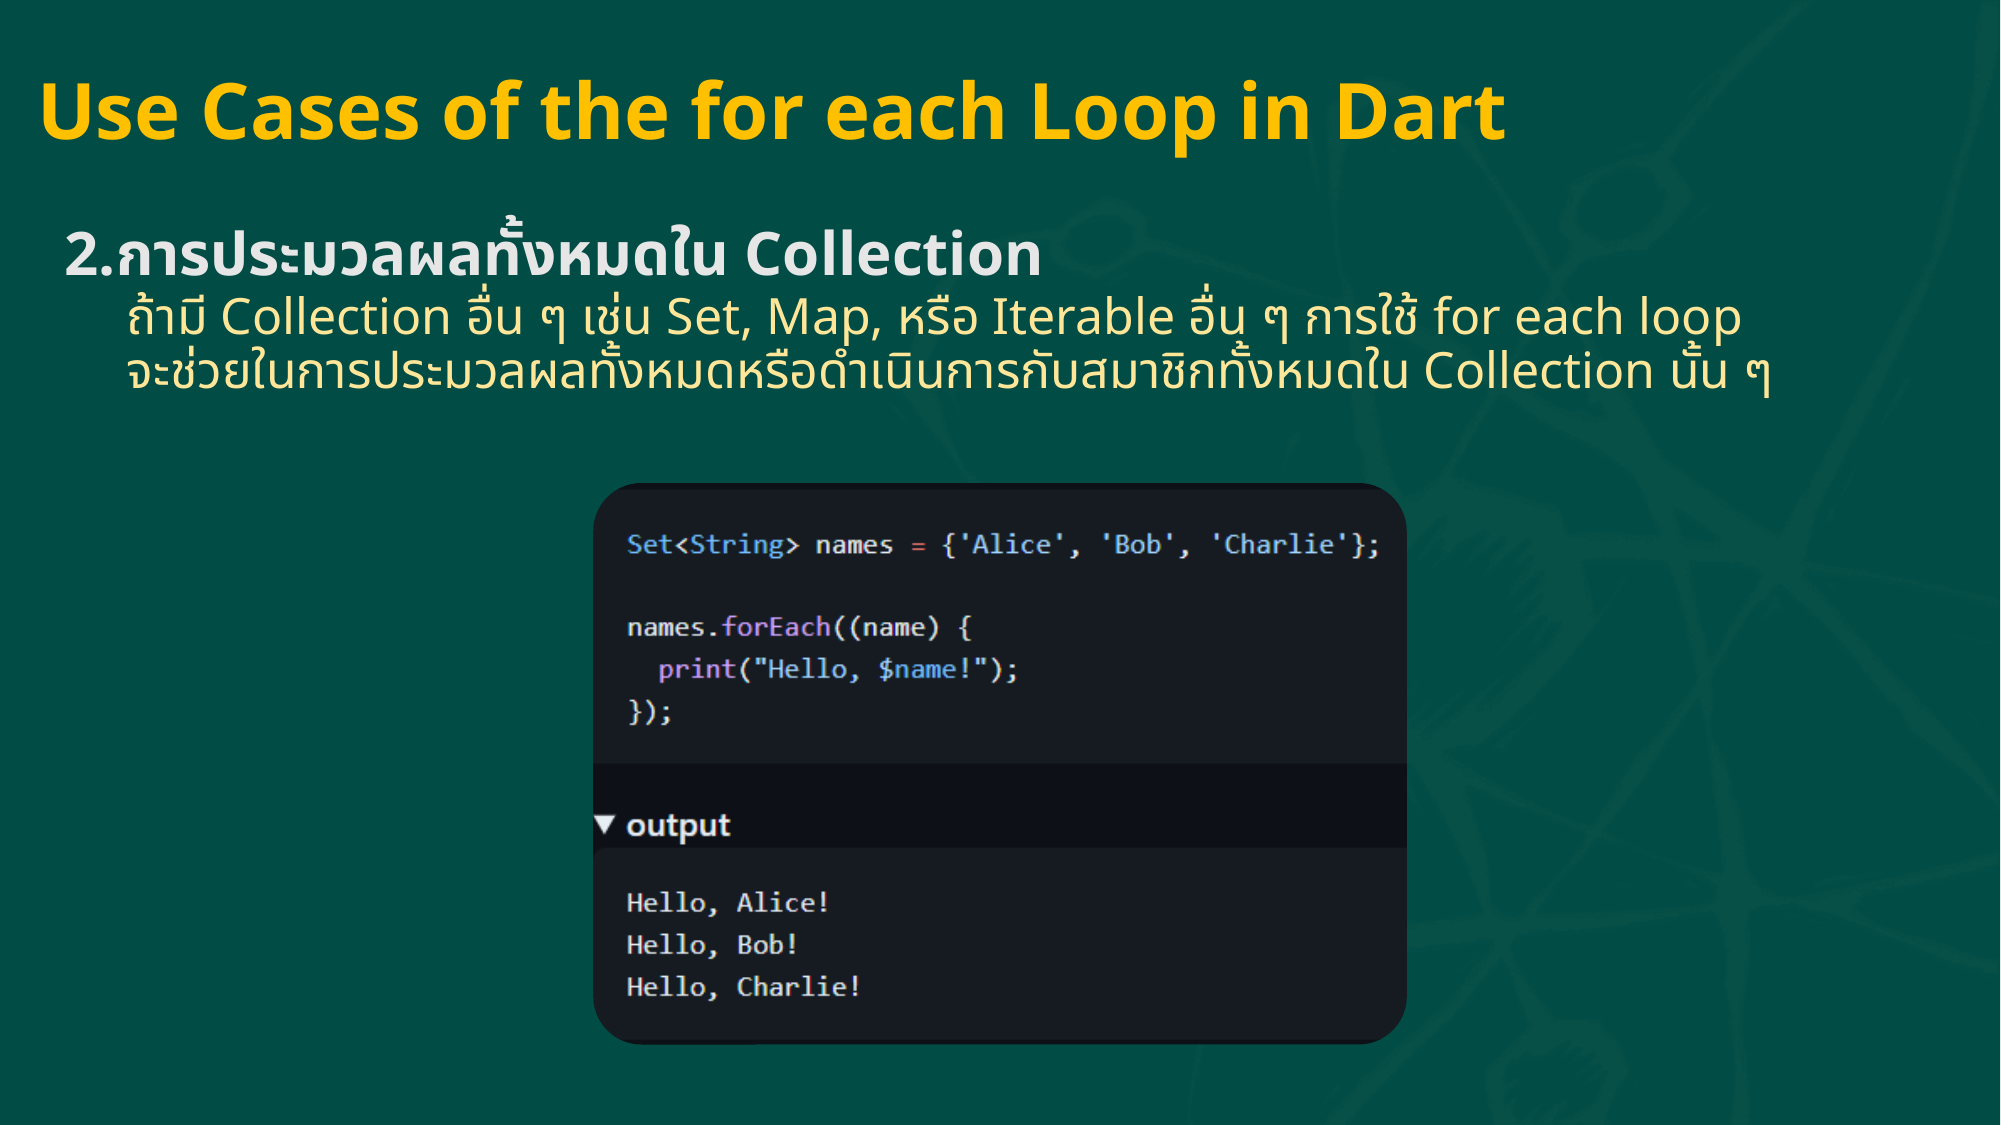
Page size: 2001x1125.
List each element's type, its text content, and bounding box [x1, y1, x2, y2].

list ถ้ามี Collection อื่น ๆ เช่น Set, Map, หรือ Iterable อื่น ๆ การใช้ for each loop จะช่วยในการประมวลผลทั้งหมดหรือดำเนินการกับสมาชิกทั้งหมดใน Collection นั้น ๆ [111, 283, 1791, 435]
picture [0, 0, 2001, 1125]
text_box 2.การประมวลผลทั้งหมดใน Collection [43, 164, 1066, 297]
title Use Cases of the for each Loop in Dart [13, 12, 1534, 164]
